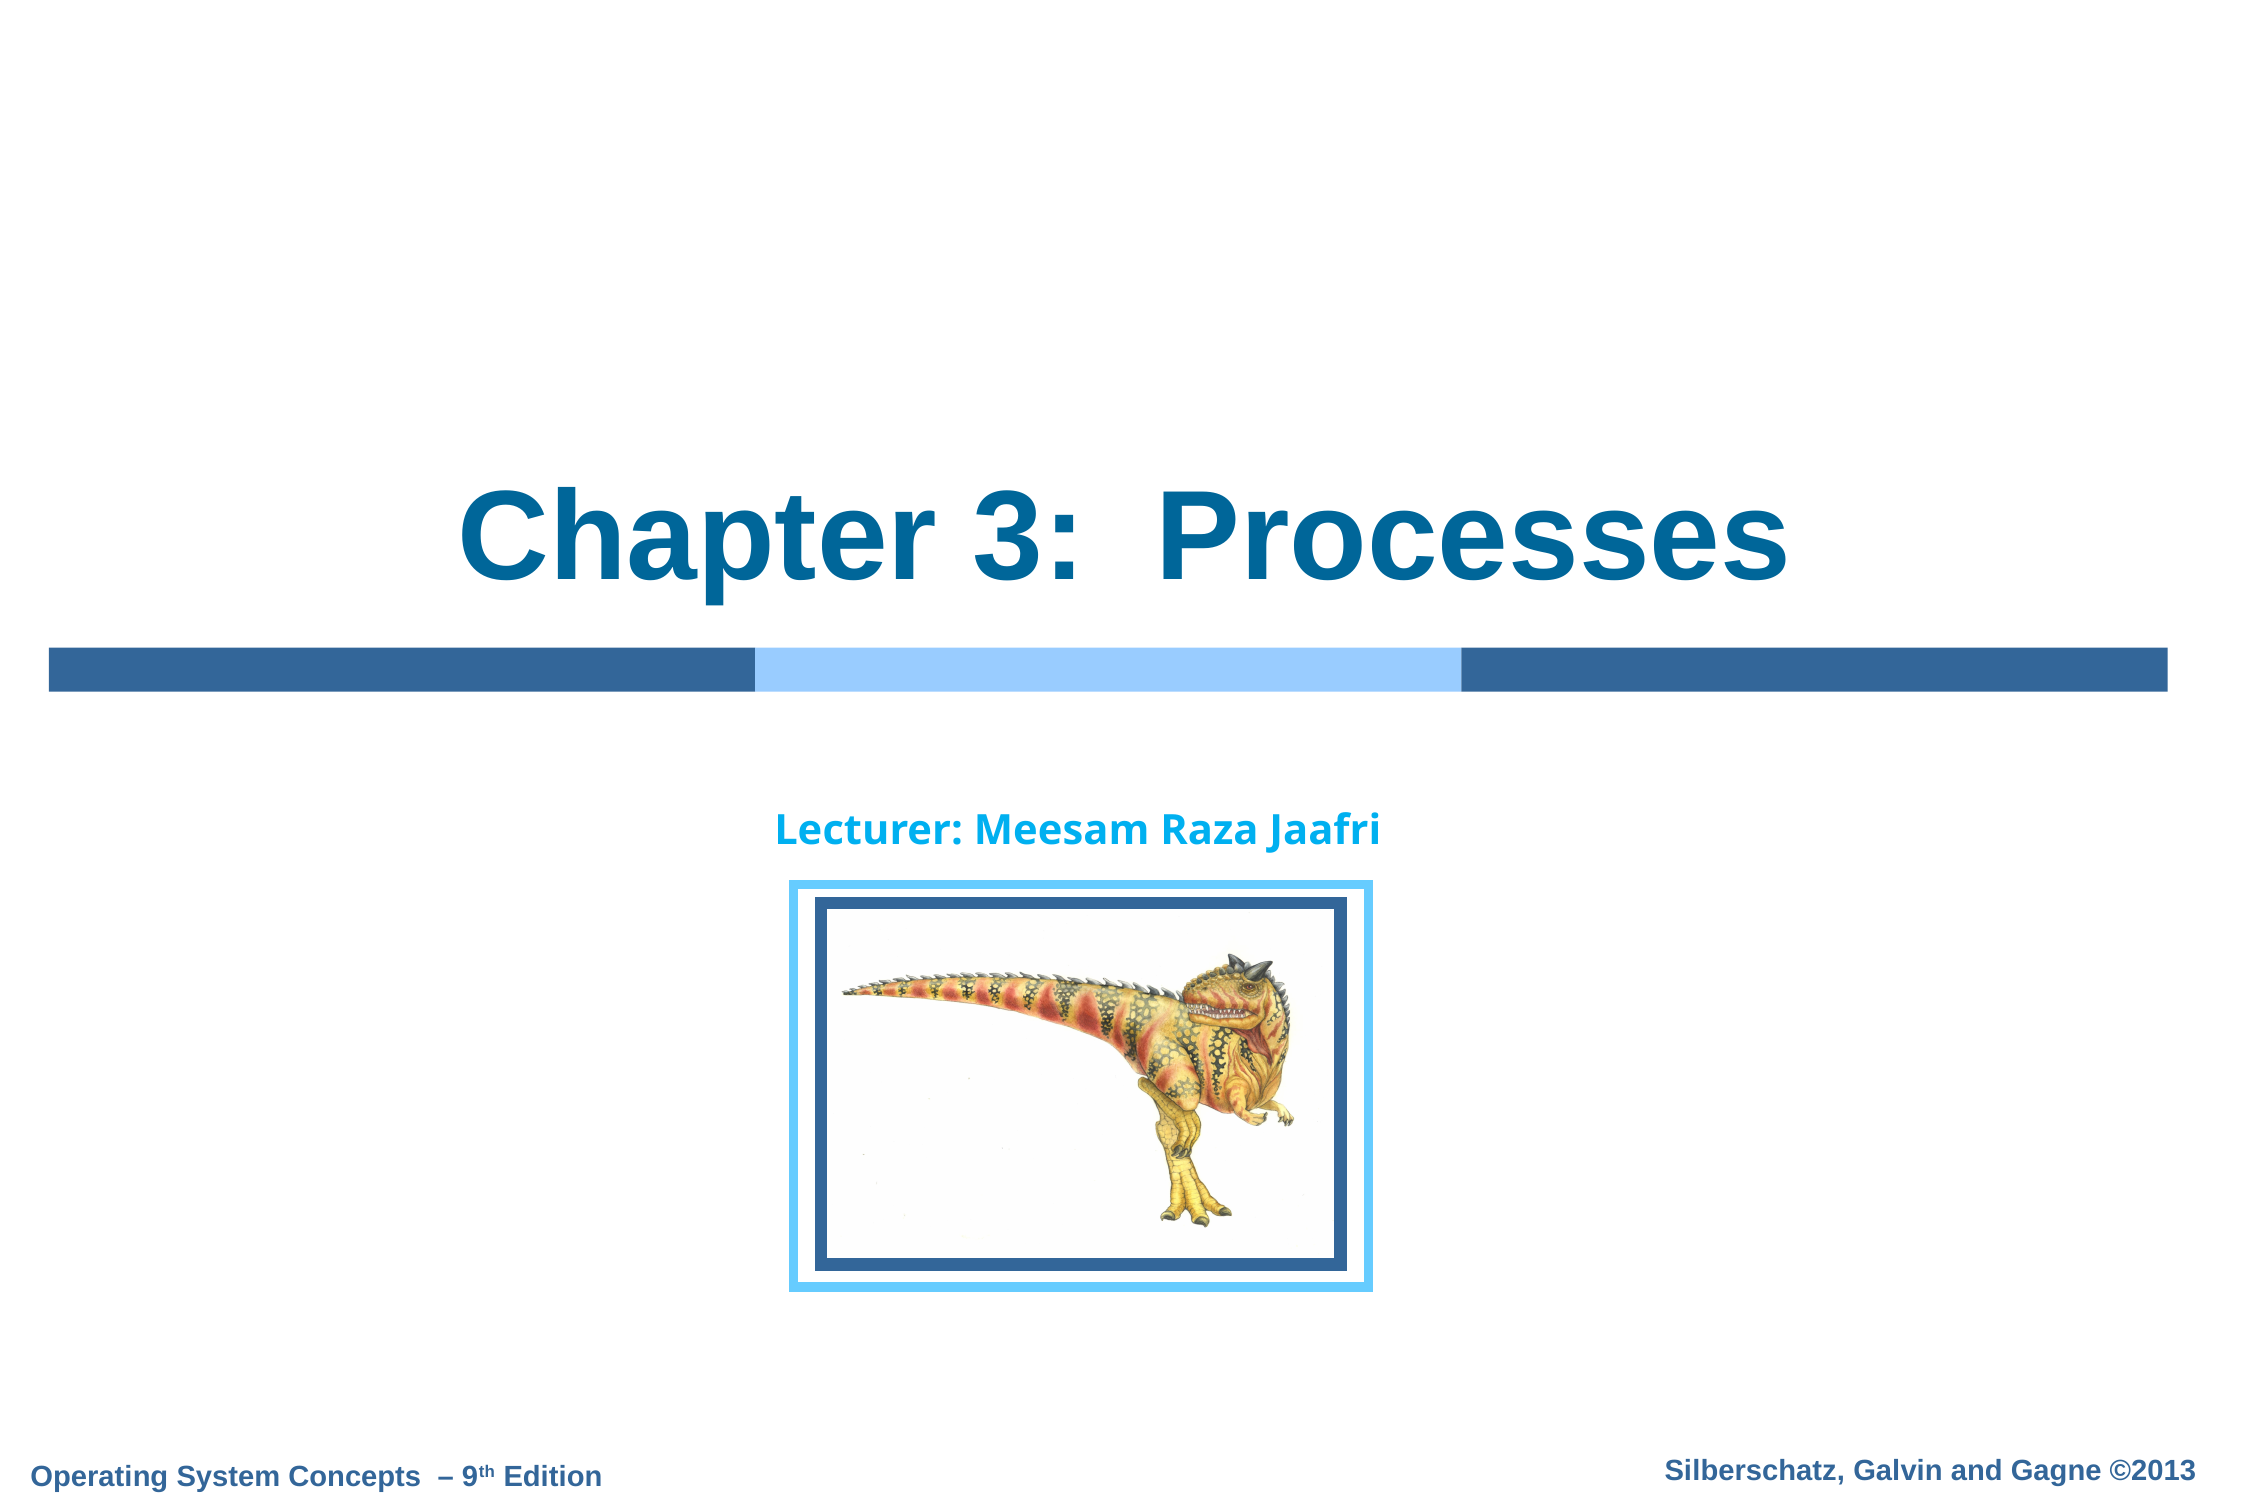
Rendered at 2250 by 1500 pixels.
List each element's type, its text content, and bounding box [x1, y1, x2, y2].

text_box Lecturer: Meesam Raza Jaafri [749, 795, 1500, 886]
title Chapter 3: Processes [168, 149, 2082, 616]
picture [827, 909, 1334, 1258]
